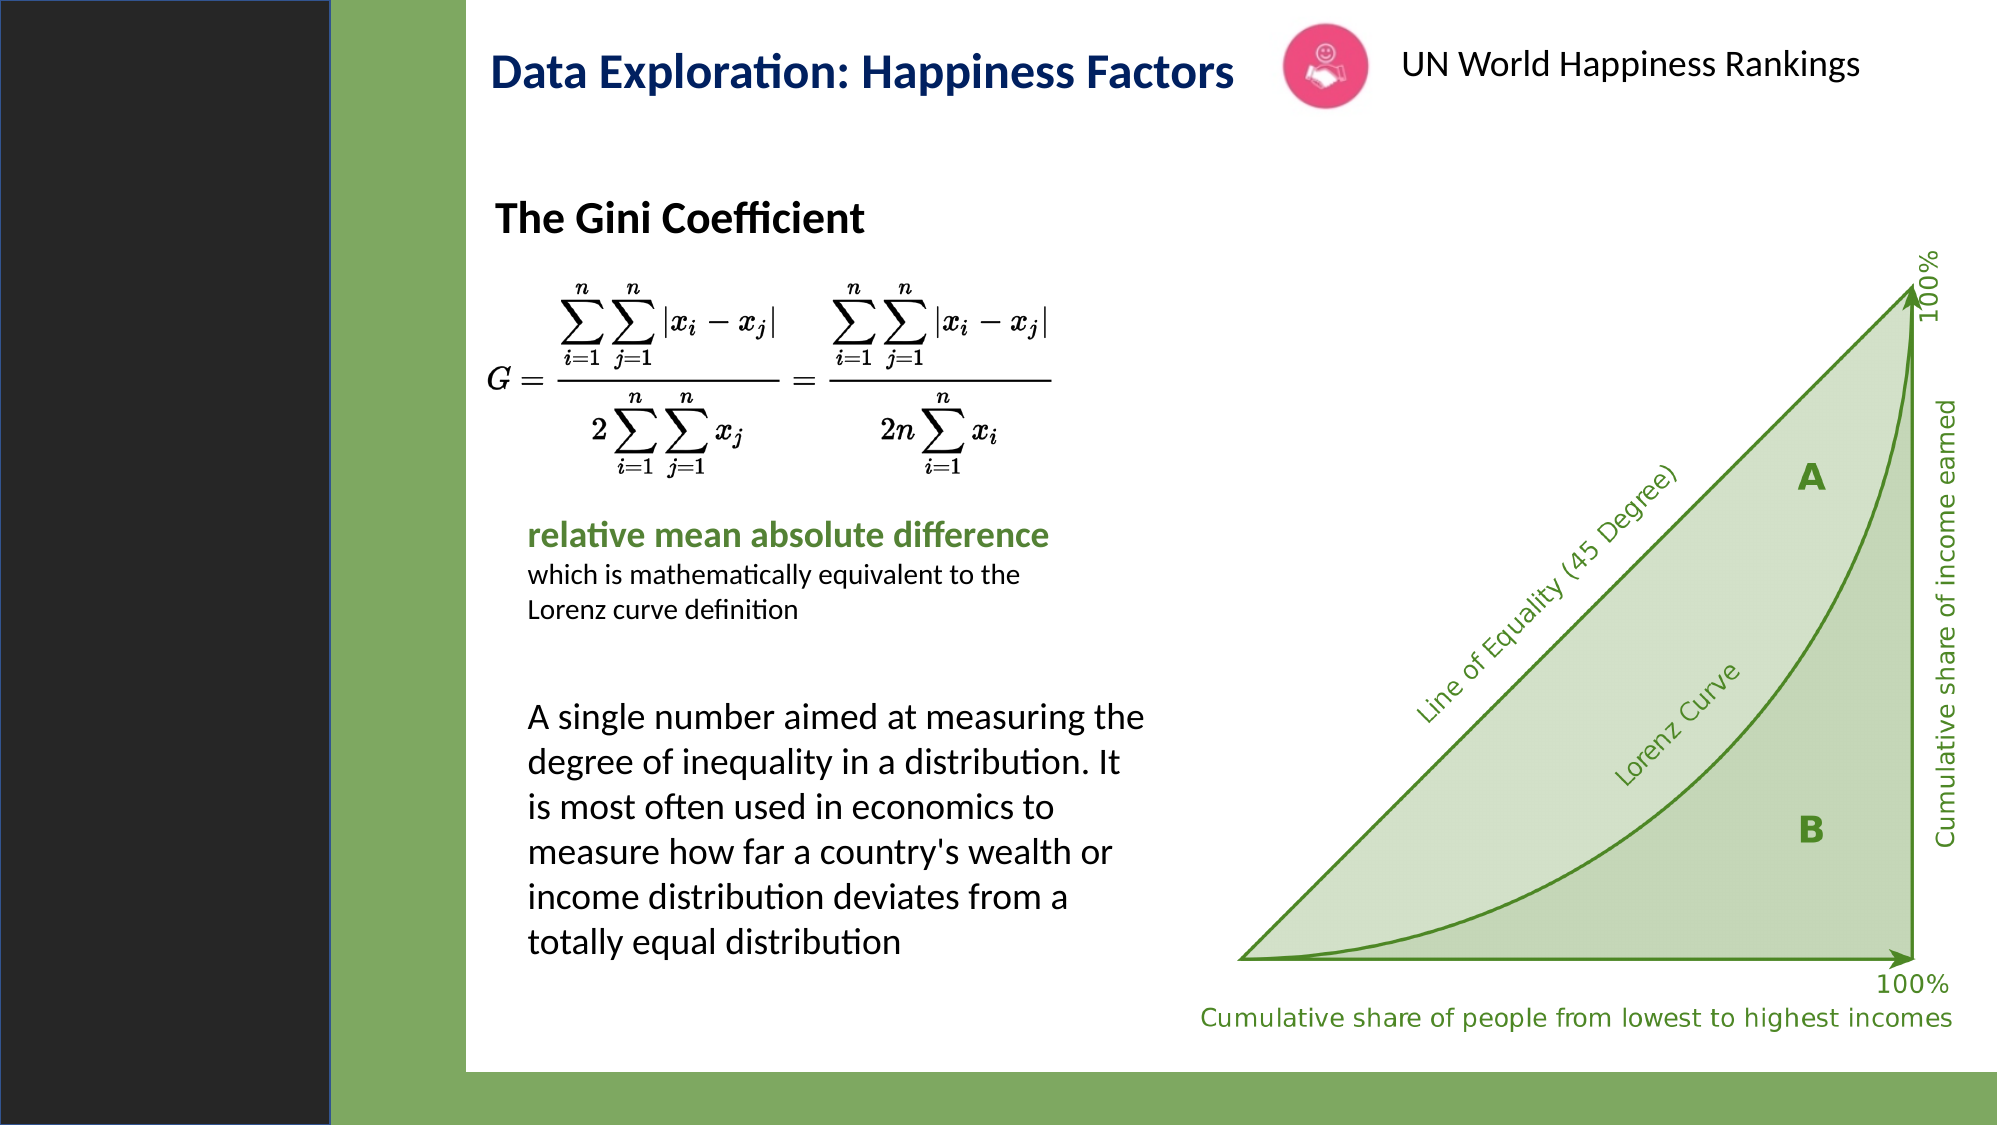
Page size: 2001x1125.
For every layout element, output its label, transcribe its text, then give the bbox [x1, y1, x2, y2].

picture [1157, 203, 1996, 1043]
text_box relative mean absolute difference which is mathematically equivalent to the Lorenz curve definition [512, 502, 1115, 678]
text_box [409, 1072, 1997, 1125]
picture [1260, 16, 1375, 117]
text_box The Gini Coefficient [409, 137, 881, 252]
text_box UN World Happiness Rankings [1386, 31, 1876, 92]
text_box [331, 0, 466, 1125]
text_box [466, 0, 2000, 1125]
text_box Data Exploration: Happiness Factors [475, 30, 1251, 106]
text_box A single number aimed at measuring the degree of inequality in a distribution. It is most often used in economics to measure how far a country's wealth or income distribution deviates from a totally equal distribution [512, 684, 1157, 970]
picture [486, 277, 1055, 484]
text_box [0, 0, 331, 1125]
